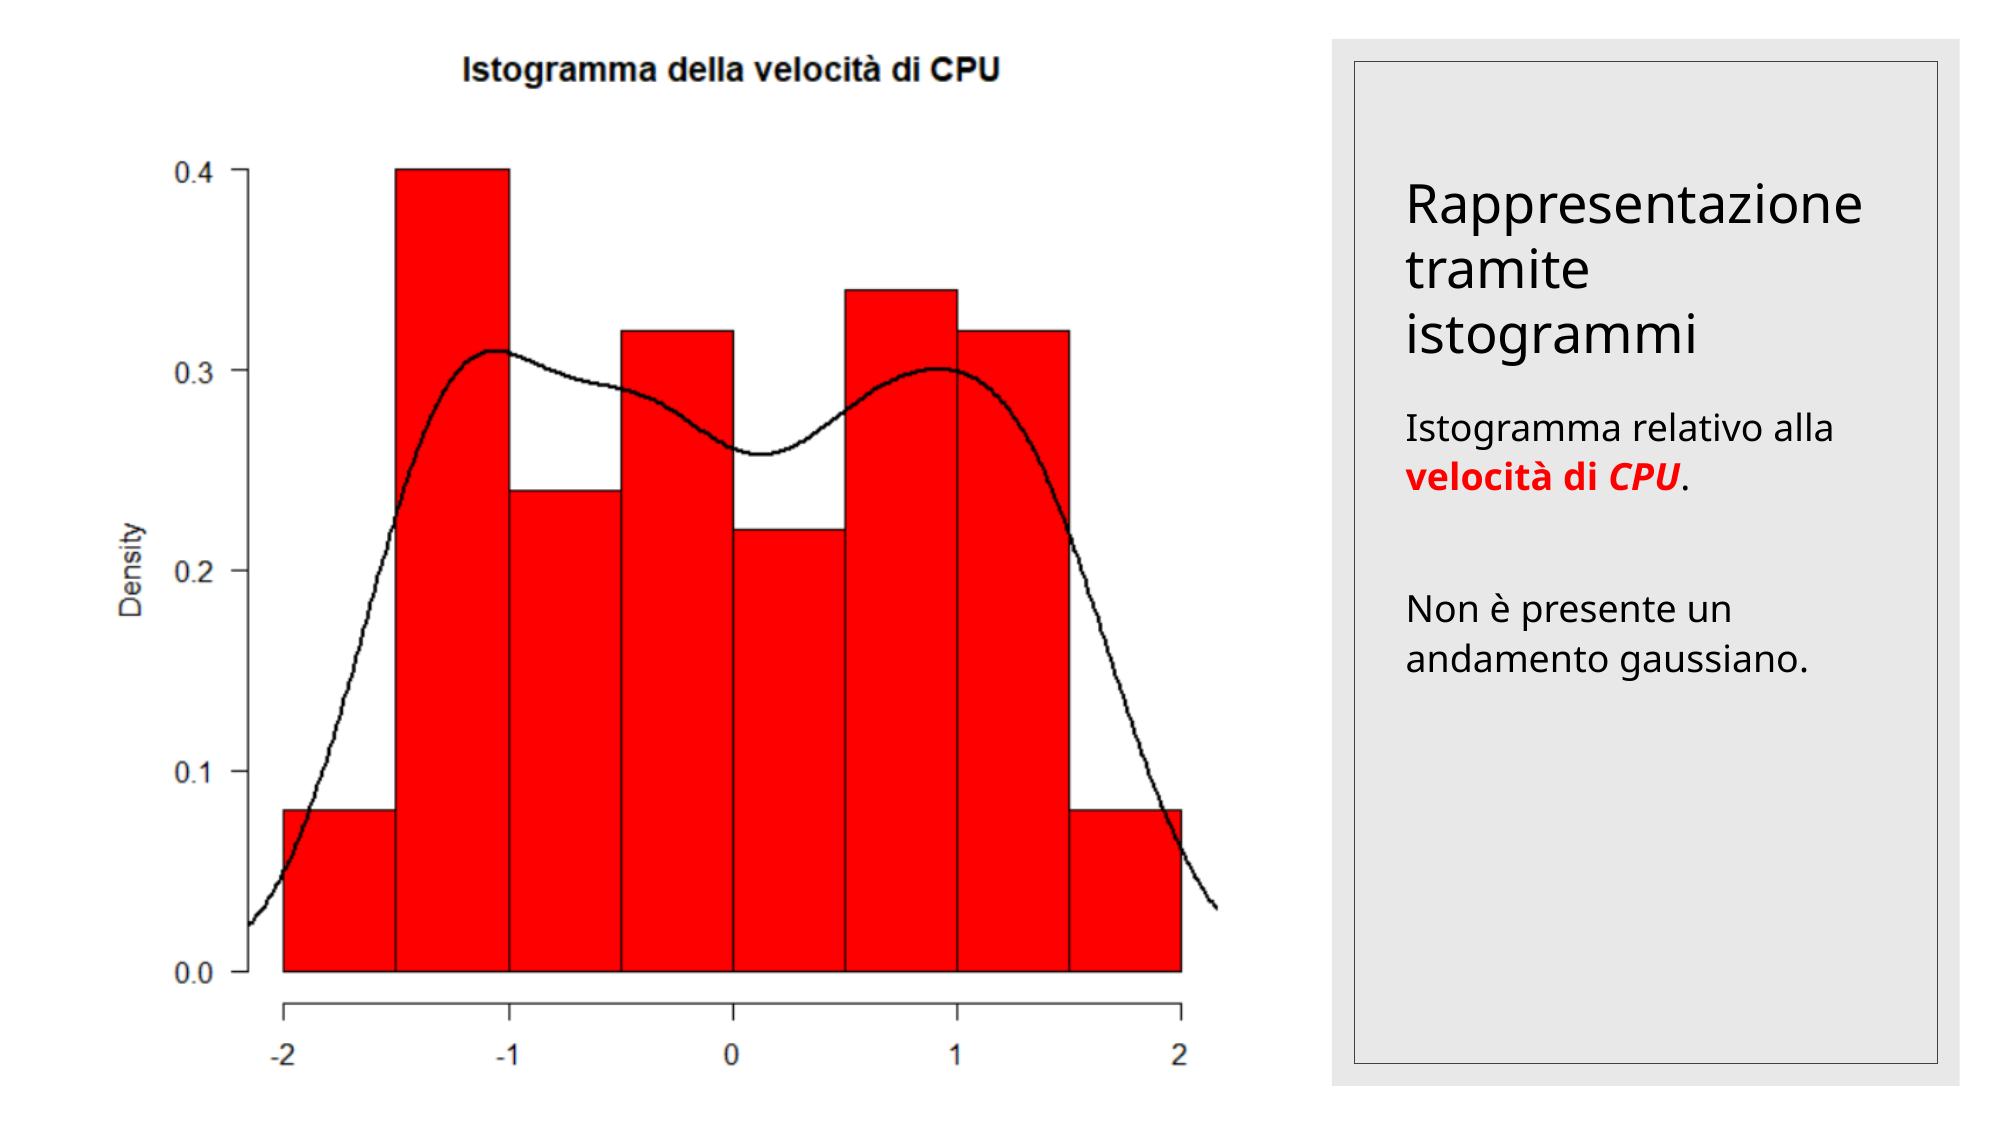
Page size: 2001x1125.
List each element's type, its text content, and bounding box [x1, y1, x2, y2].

list Istogramma relativo alla velocità di CPU. Non è presente un andamento gaussiano. [1390, 391, 1907, 968]
title Rappresentazione tramite istogrammi [1390, 98, 1907, 372]
picture [113, 38, 1225, 1086]
